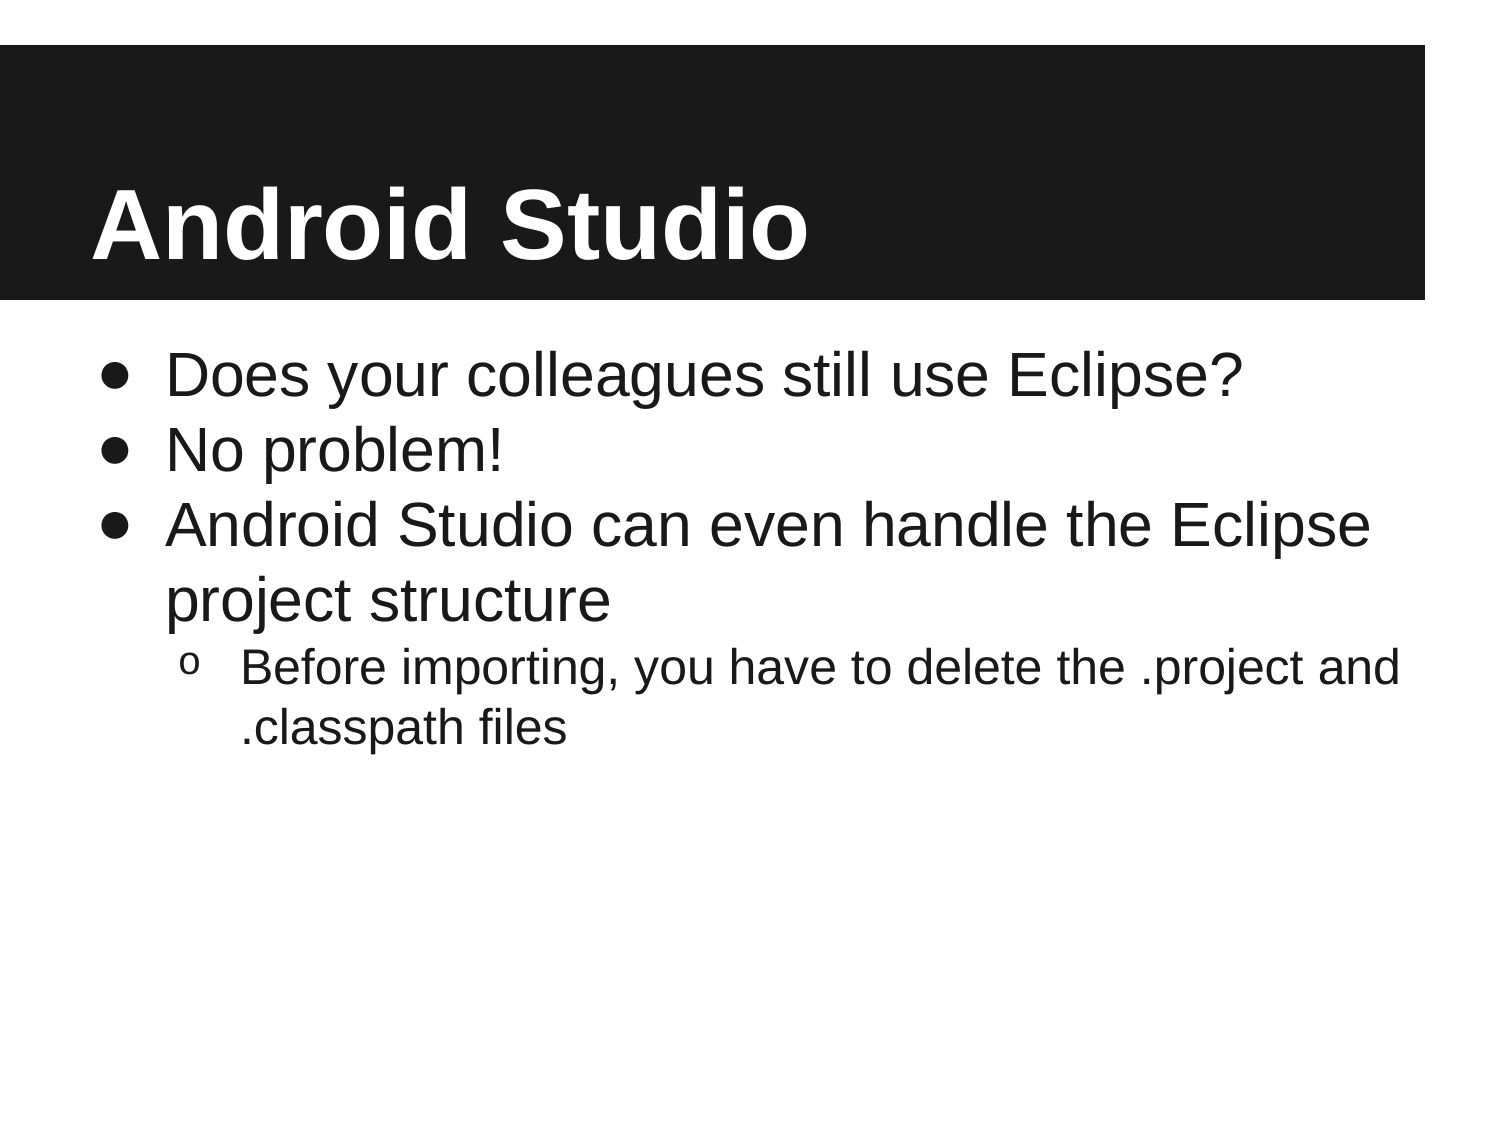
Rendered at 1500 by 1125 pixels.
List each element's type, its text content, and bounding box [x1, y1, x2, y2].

list Does your colleagues still use Eclipse? No problem! Android Studio can even handle the Eclipse project structure Before importing, you have to delete the .project and .classpath files [75, 319, 1425, 1078]
title Android Studio [75, 45, 1425, 295]
